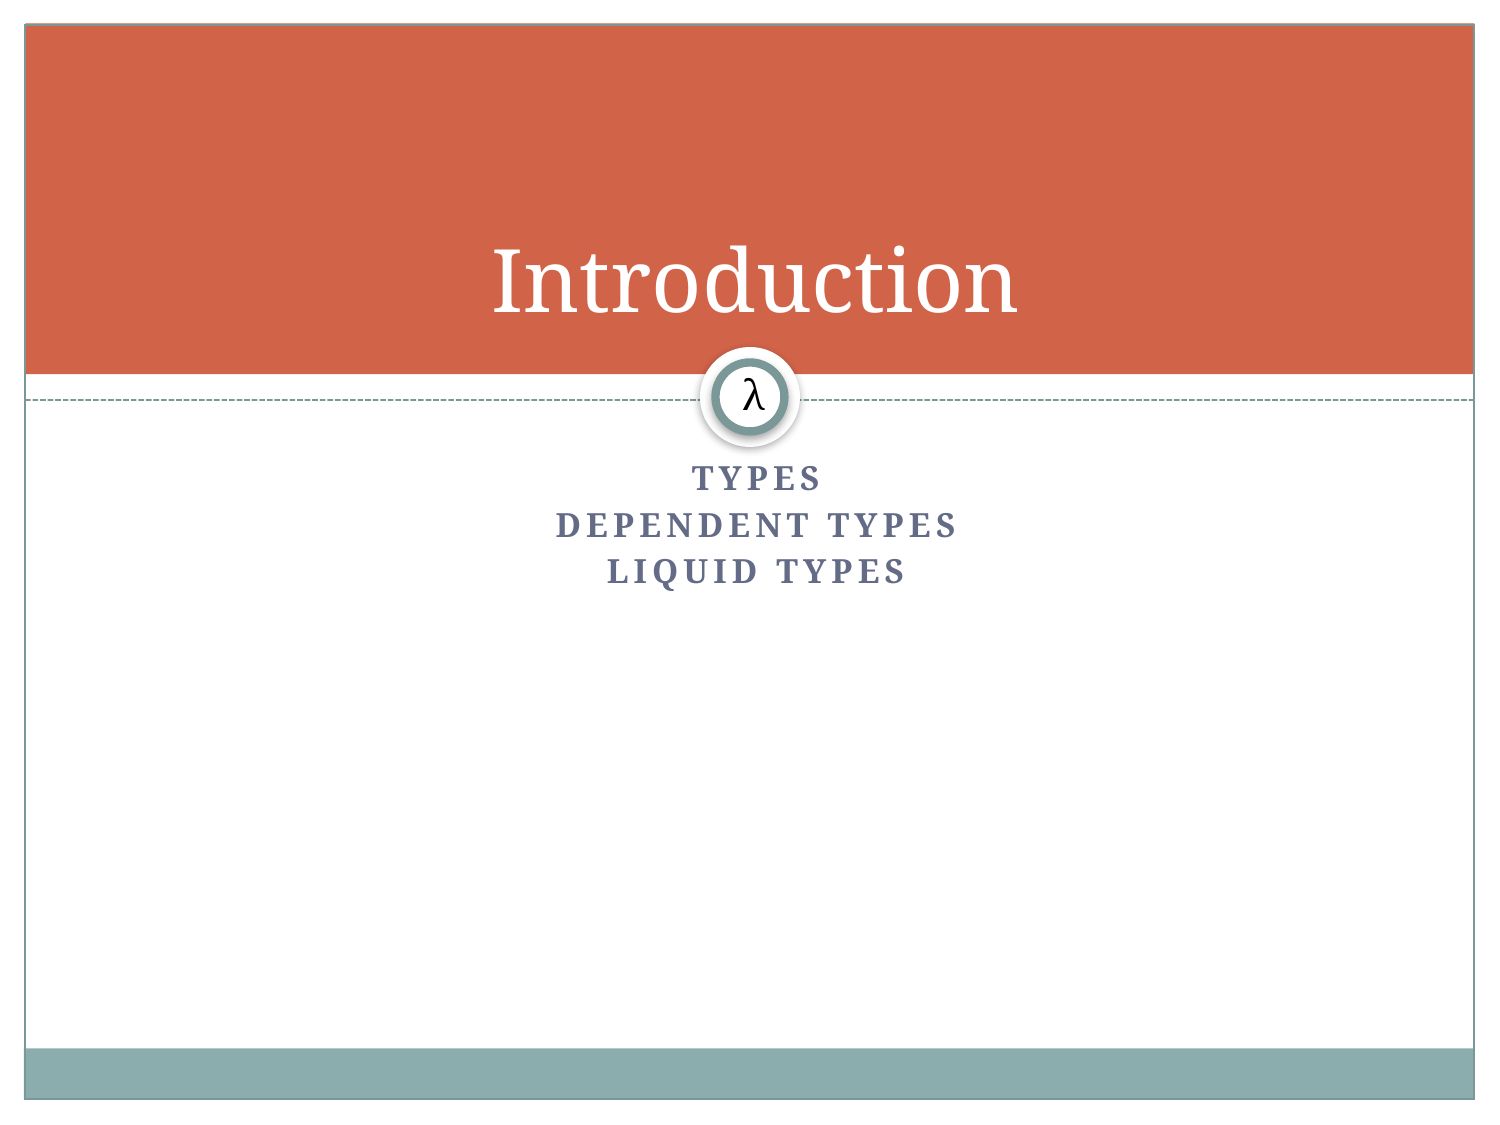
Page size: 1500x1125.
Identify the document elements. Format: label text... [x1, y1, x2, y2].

list Types Dependent Types Liquid Types [224, 450, 1288, 725]
text_box λ [728, 361, 825, 427]
title Introduction [118, 87, 1394, 338]
